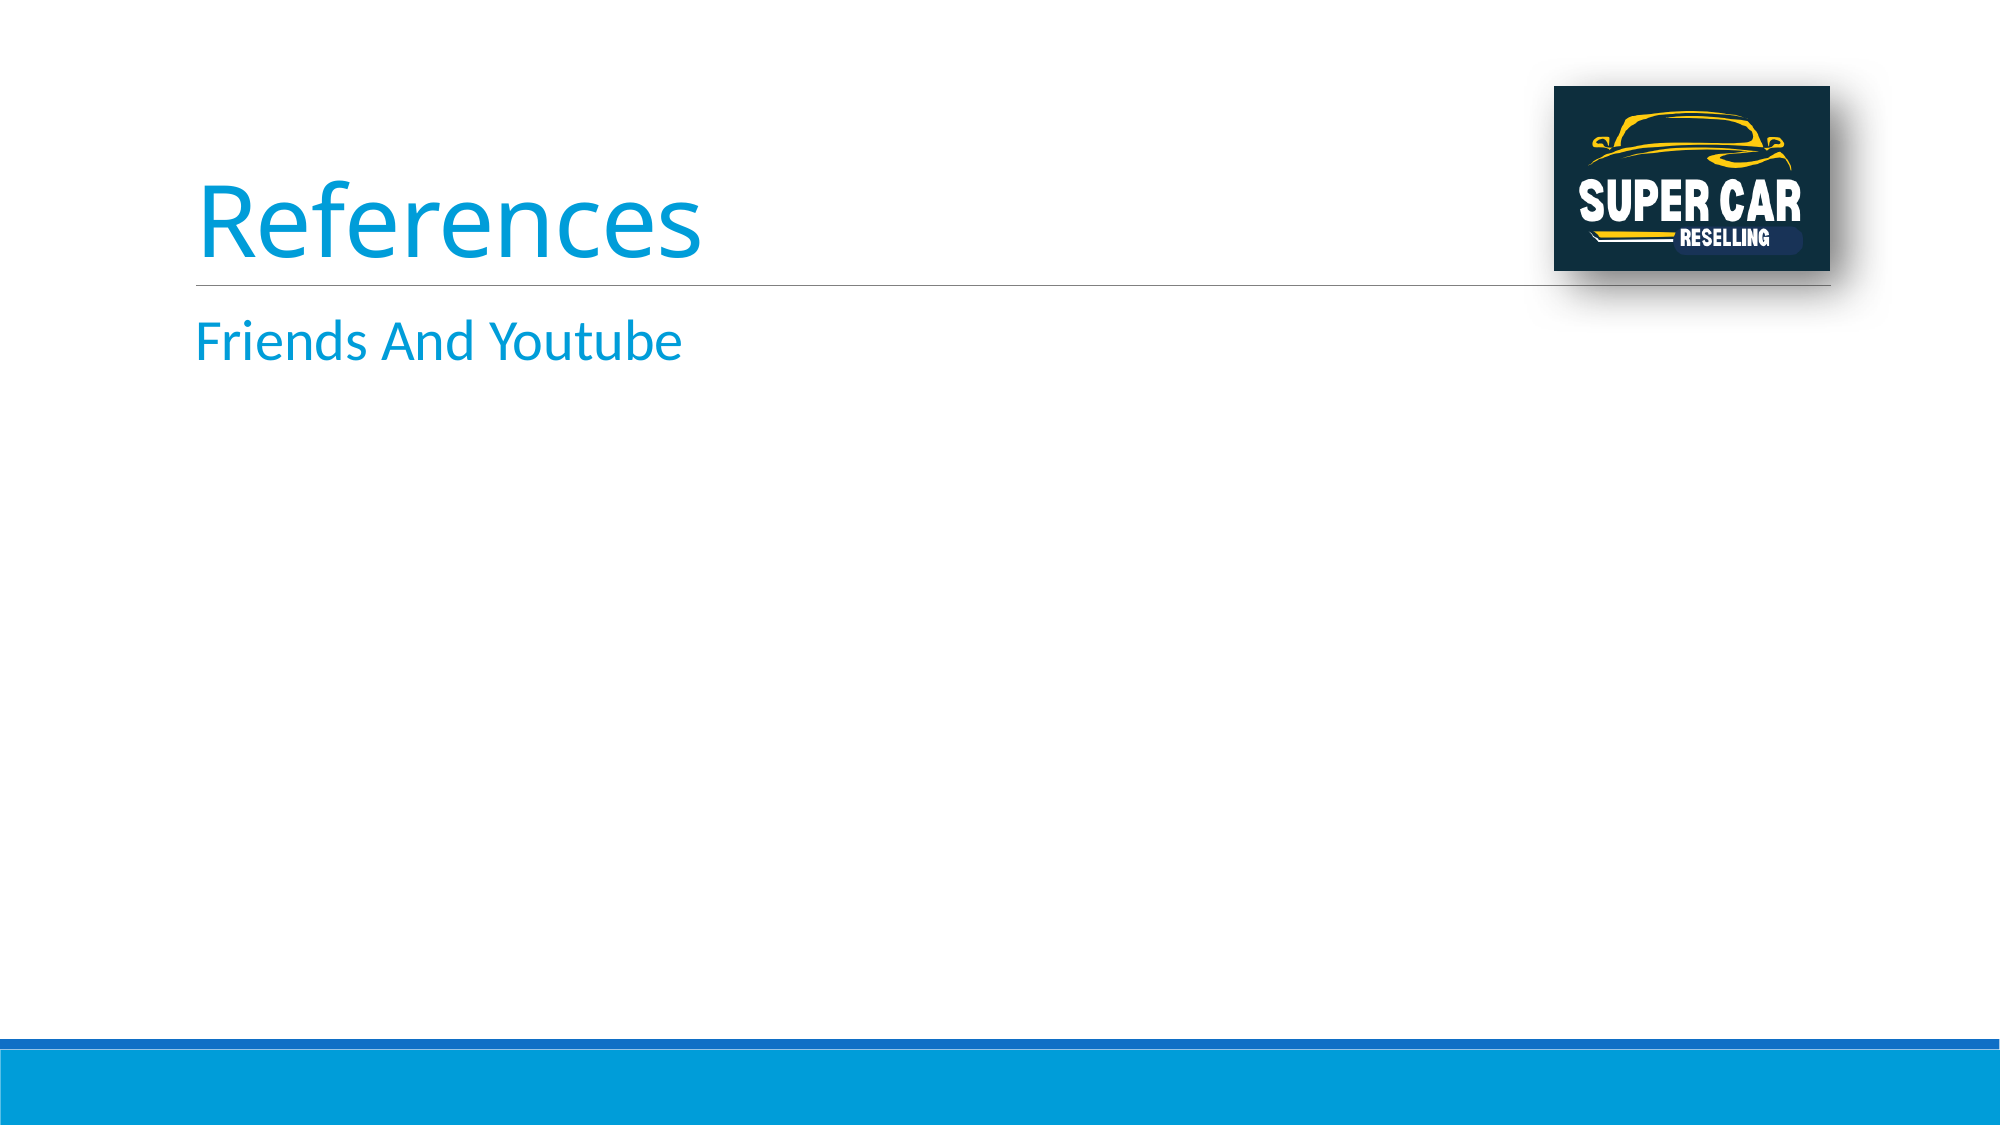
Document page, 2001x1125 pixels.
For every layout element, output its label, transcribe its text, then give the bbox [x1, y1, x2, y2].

list Friends And Youtube [180, 302, 1830, 963]
picture [1553, 86, 1831, 272]
title References [180, 47, 1830, 285]
